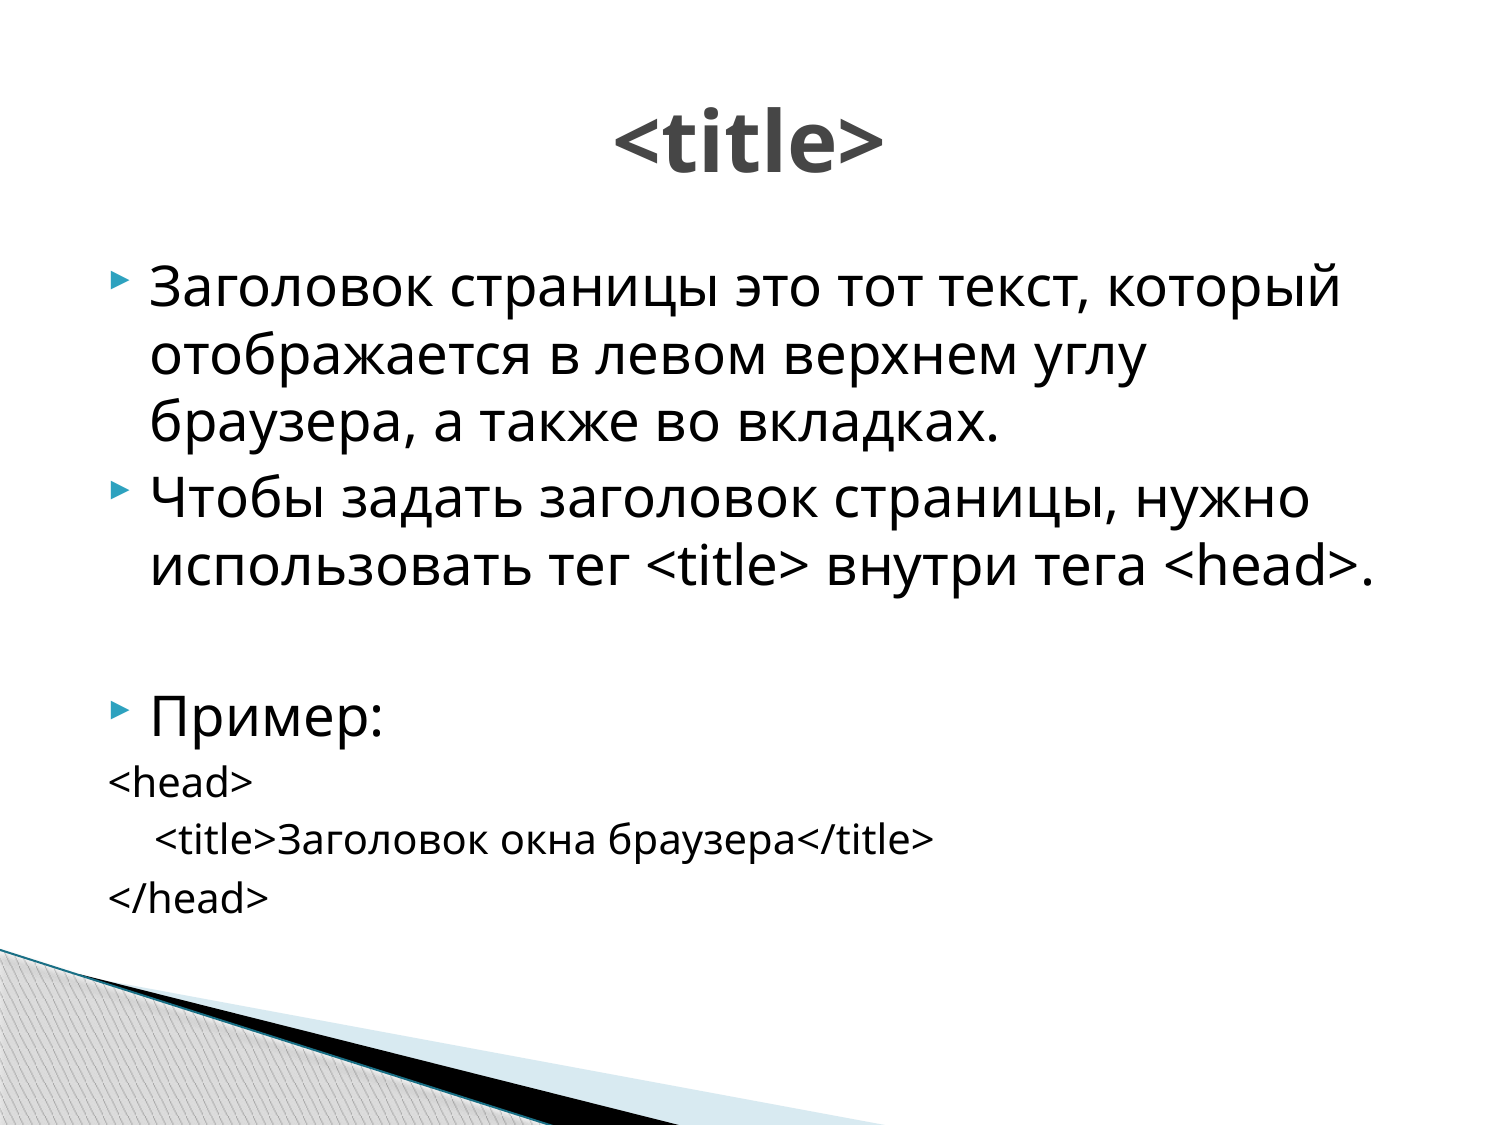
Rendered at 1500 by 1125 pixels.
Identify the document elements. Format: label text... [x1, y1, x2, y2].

title <title> [75, 45, 1425, 233]
list Заголовок страницы это тот текст, который отображается в левом верхнем углу браузера, а также во вкладках. Чтобы задать заголовок страницы, нужно использовать тег <title> внутри тега <head>. Пример: <head> <title>Заголовок окна браузера</title> </head> [75, 243, 1425, 986]
